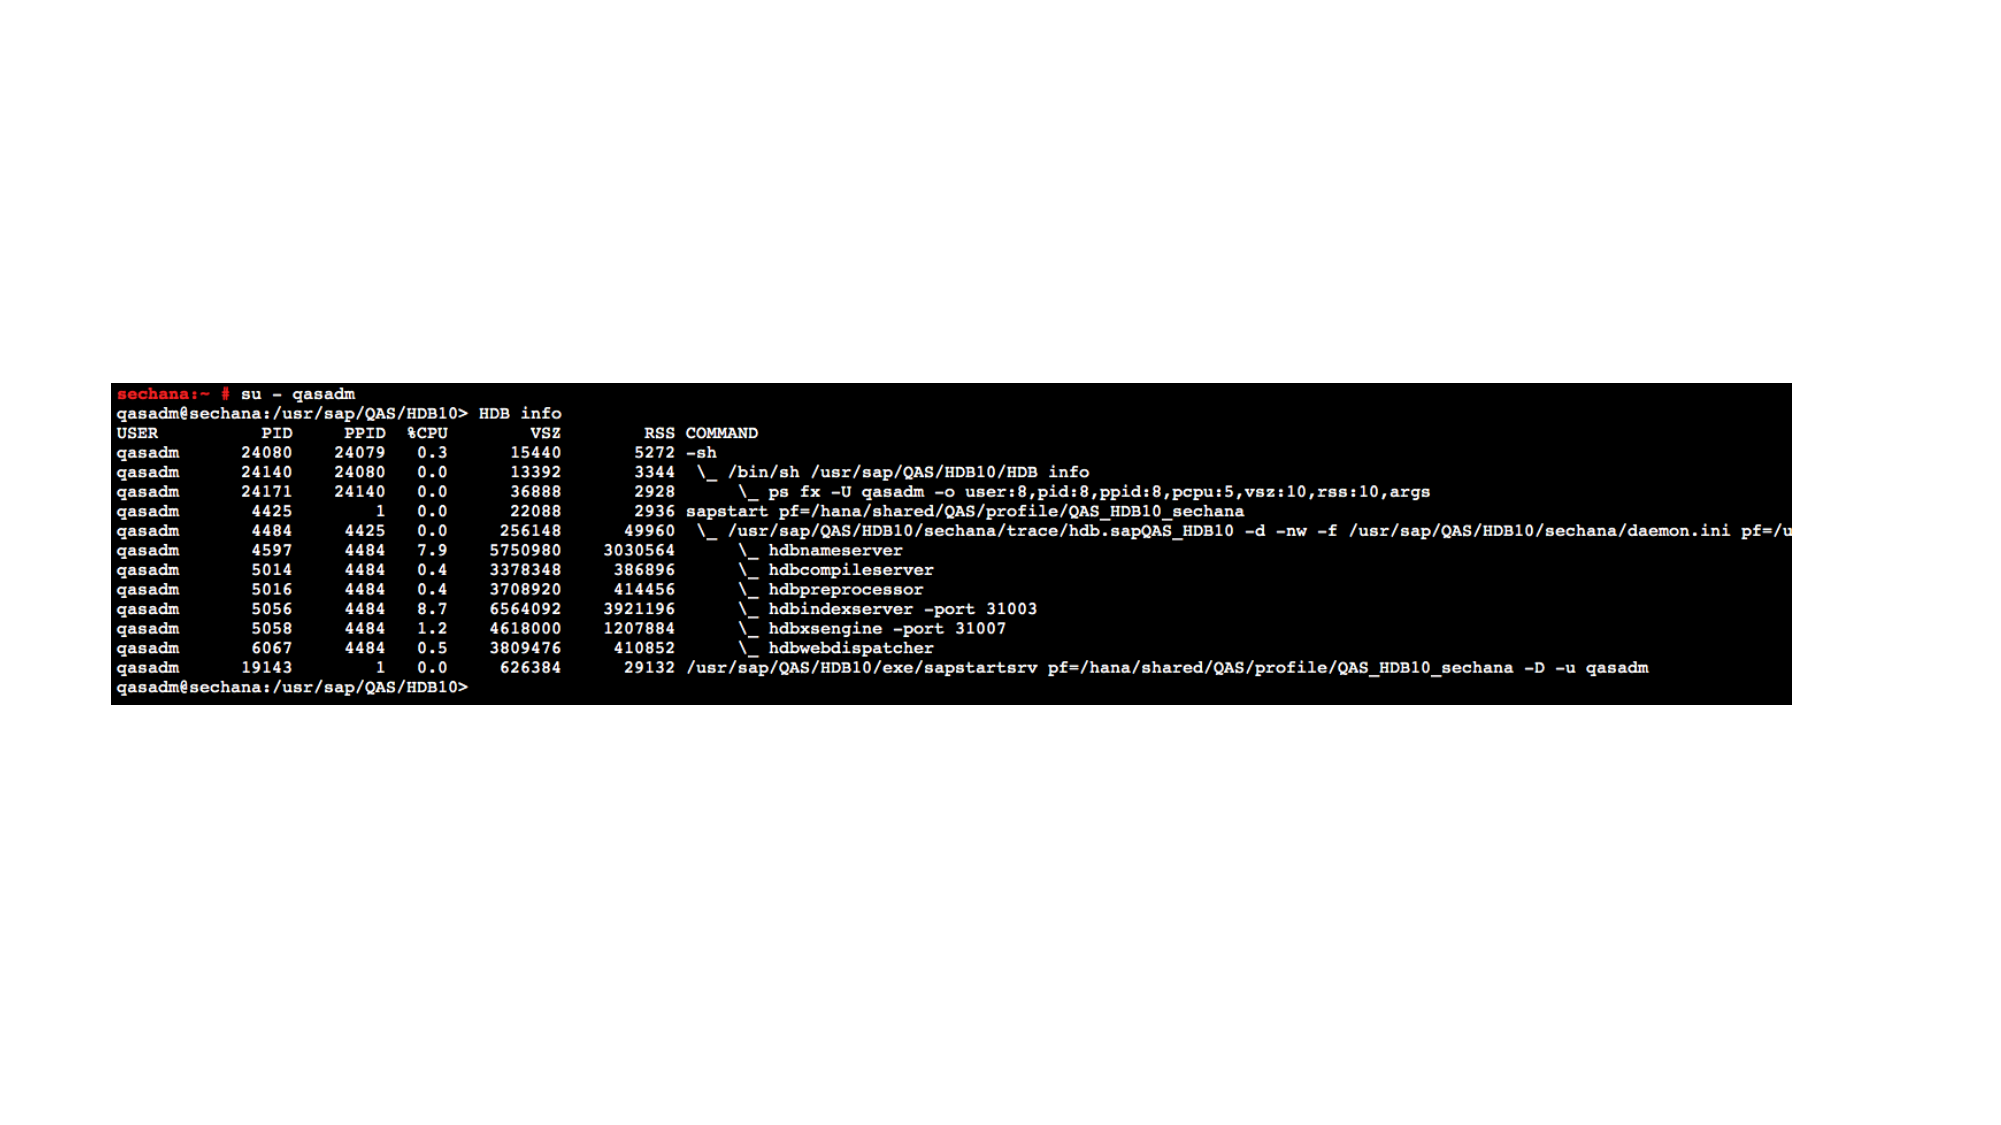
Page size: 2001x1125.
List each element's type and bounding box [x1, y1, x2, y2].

picture [111, 383, 1792, 705]
